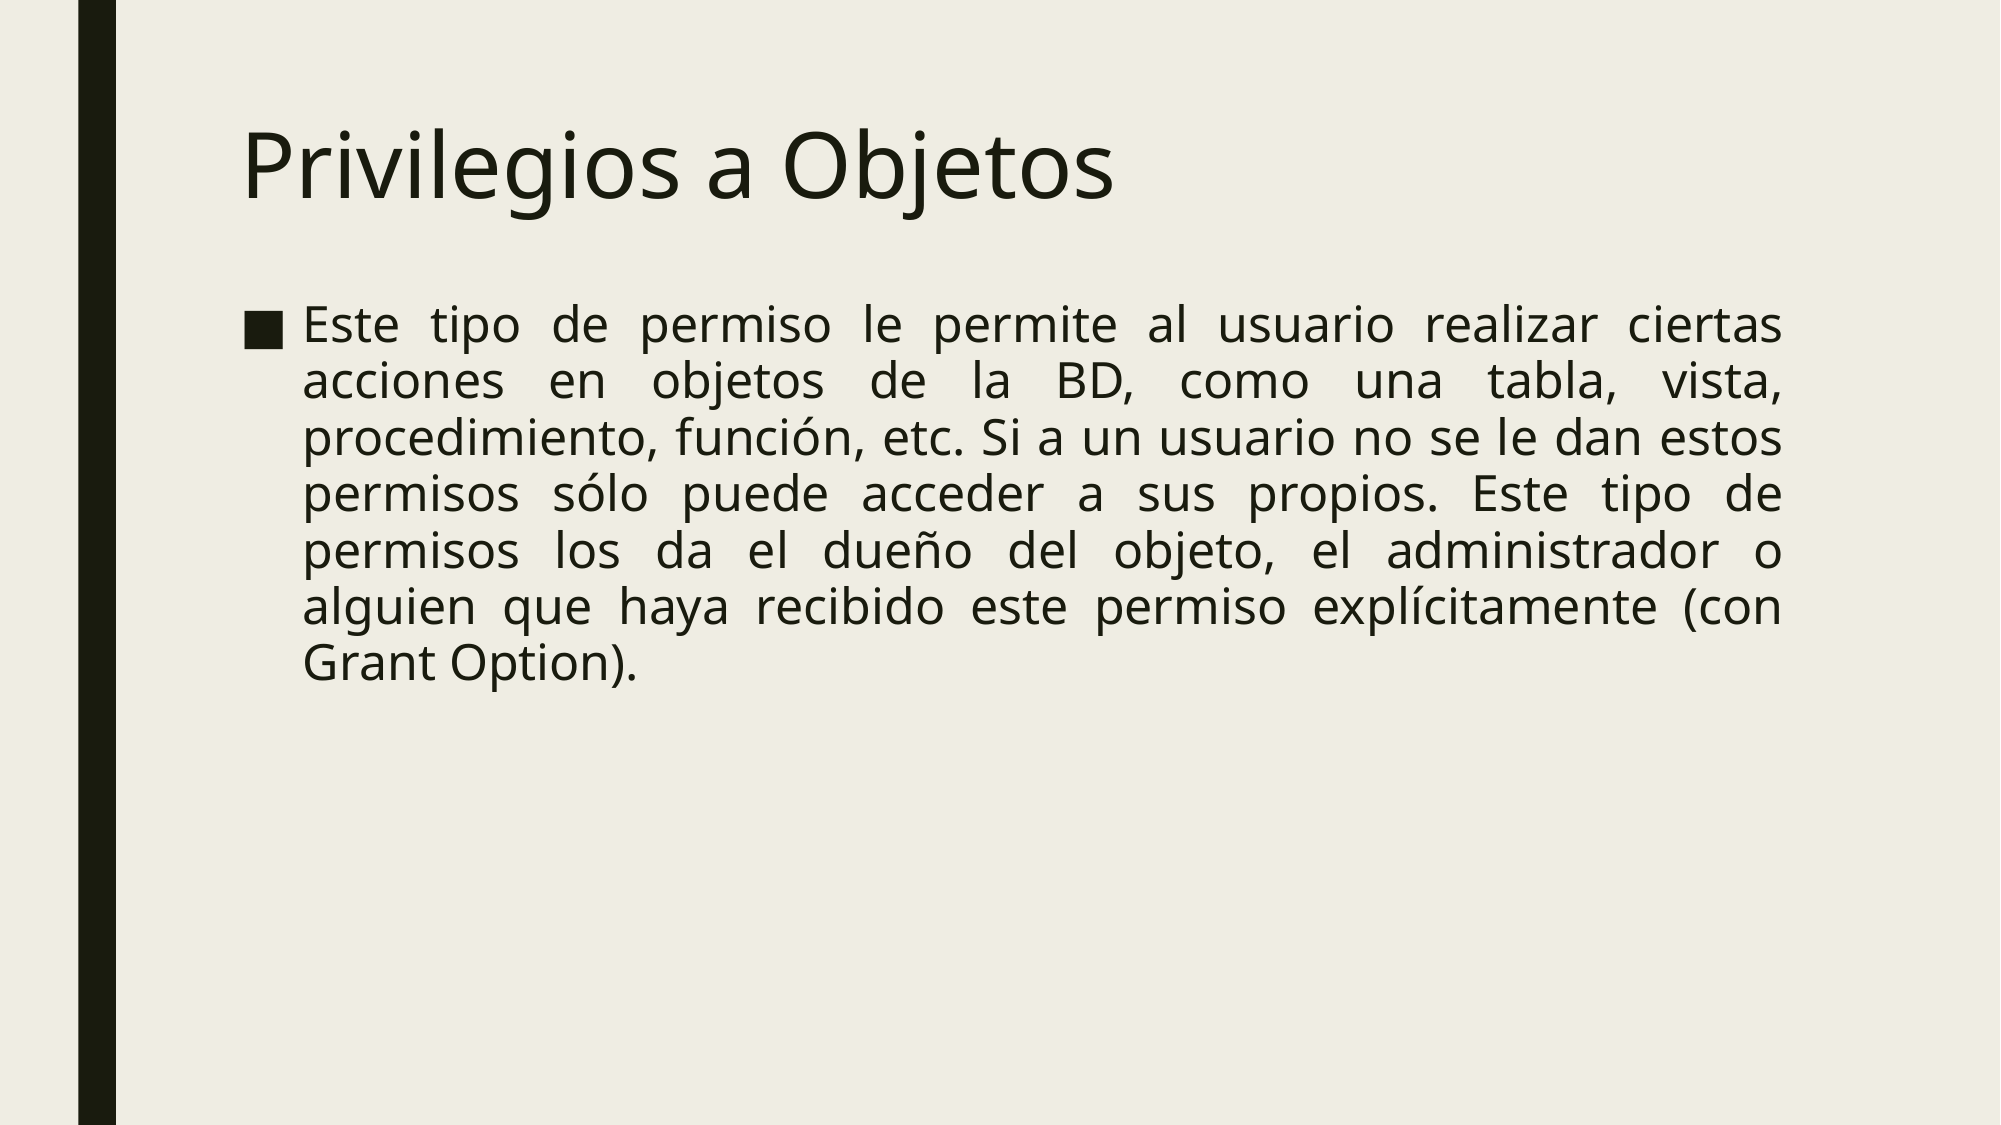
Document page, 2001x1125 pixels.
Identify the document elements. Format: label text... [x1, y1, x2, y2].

list Este tipo de permiso le permite al usuario realizar ciertas acciones en objetos de la BD, como una tabla, vista, procedimiento, función, etc. Si a un usuario no se le dan estos permisos sólo puede acceder a sus propios. Este tipo de permisos los da el dueño del objeto, el administrador o alguien que haya recibido este permiso explícitamente (con Grant Option). [225, 289, 1800, 878]
title Privilegios a Objetos [225, 112, 1800, 289]
